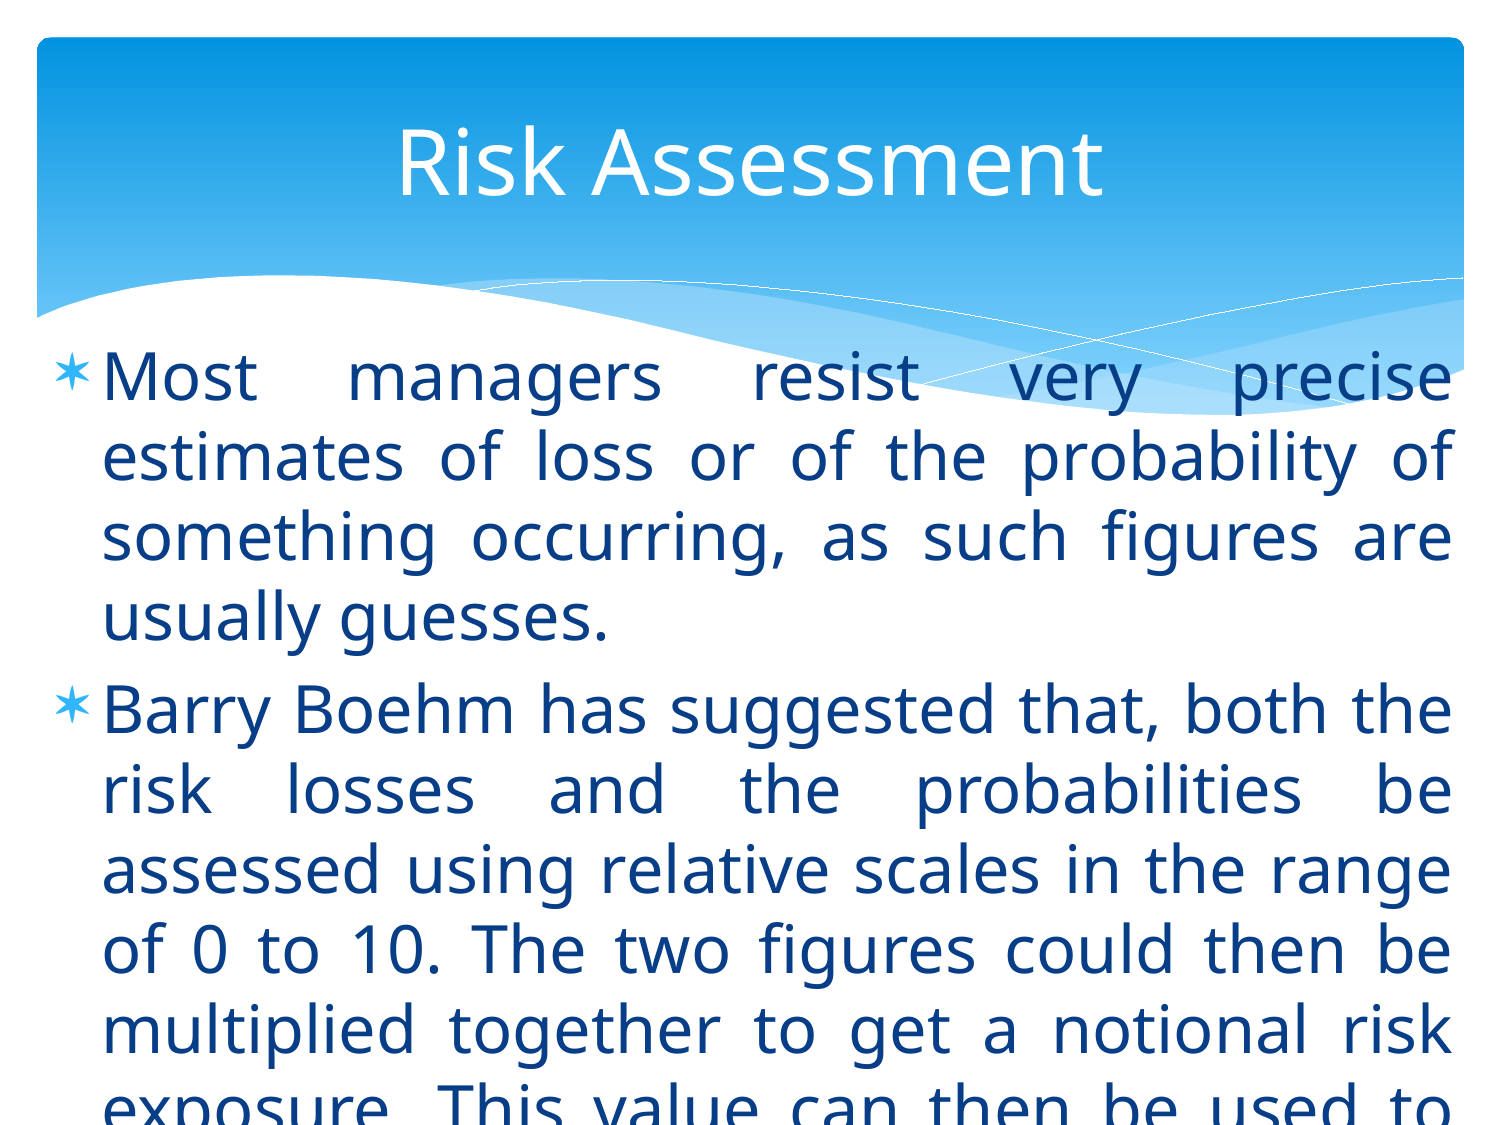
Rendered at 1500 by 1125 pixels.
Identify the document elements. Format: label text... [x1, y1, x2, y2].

title Risk Assessment [75, 55, 1425, 261]
list Most managers resist very precise estimates of loss or of the probability of something occurring, as such figures are usually guesses. Barry Boehm has suggested that, both the risk losses and the probabilities be assessed using relative scales in the range of 0 to 10. The two figures could then be multiplied together to get a notional risk exposure. This value can then be used to prioritize importance the risks. [41, 326, 1471, 1094]
